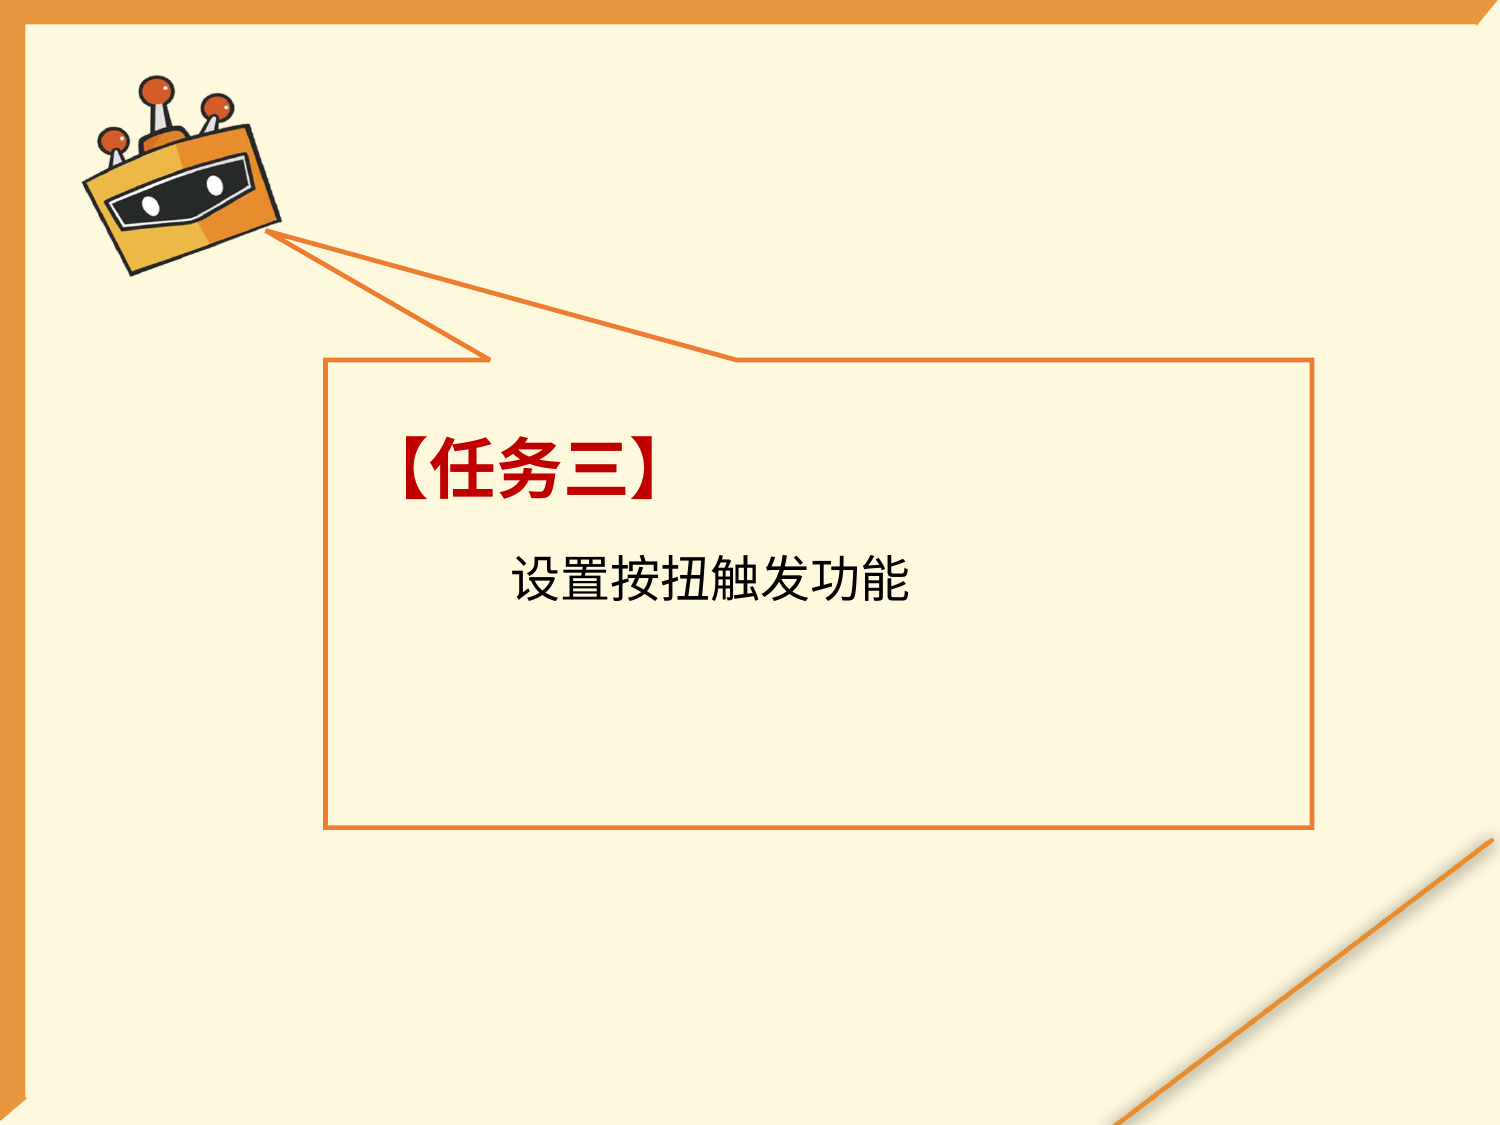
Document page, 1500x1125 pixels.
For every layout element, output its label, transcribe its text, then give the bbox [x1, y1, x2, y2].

text_box 设置按扭触发功能 [427, 540, 937, 616]
text_box 【任务三】 [348, 379, 712, 514]
text_box [265, 229, 1314, 829]
picture [0, 0, 1500, 1125]
